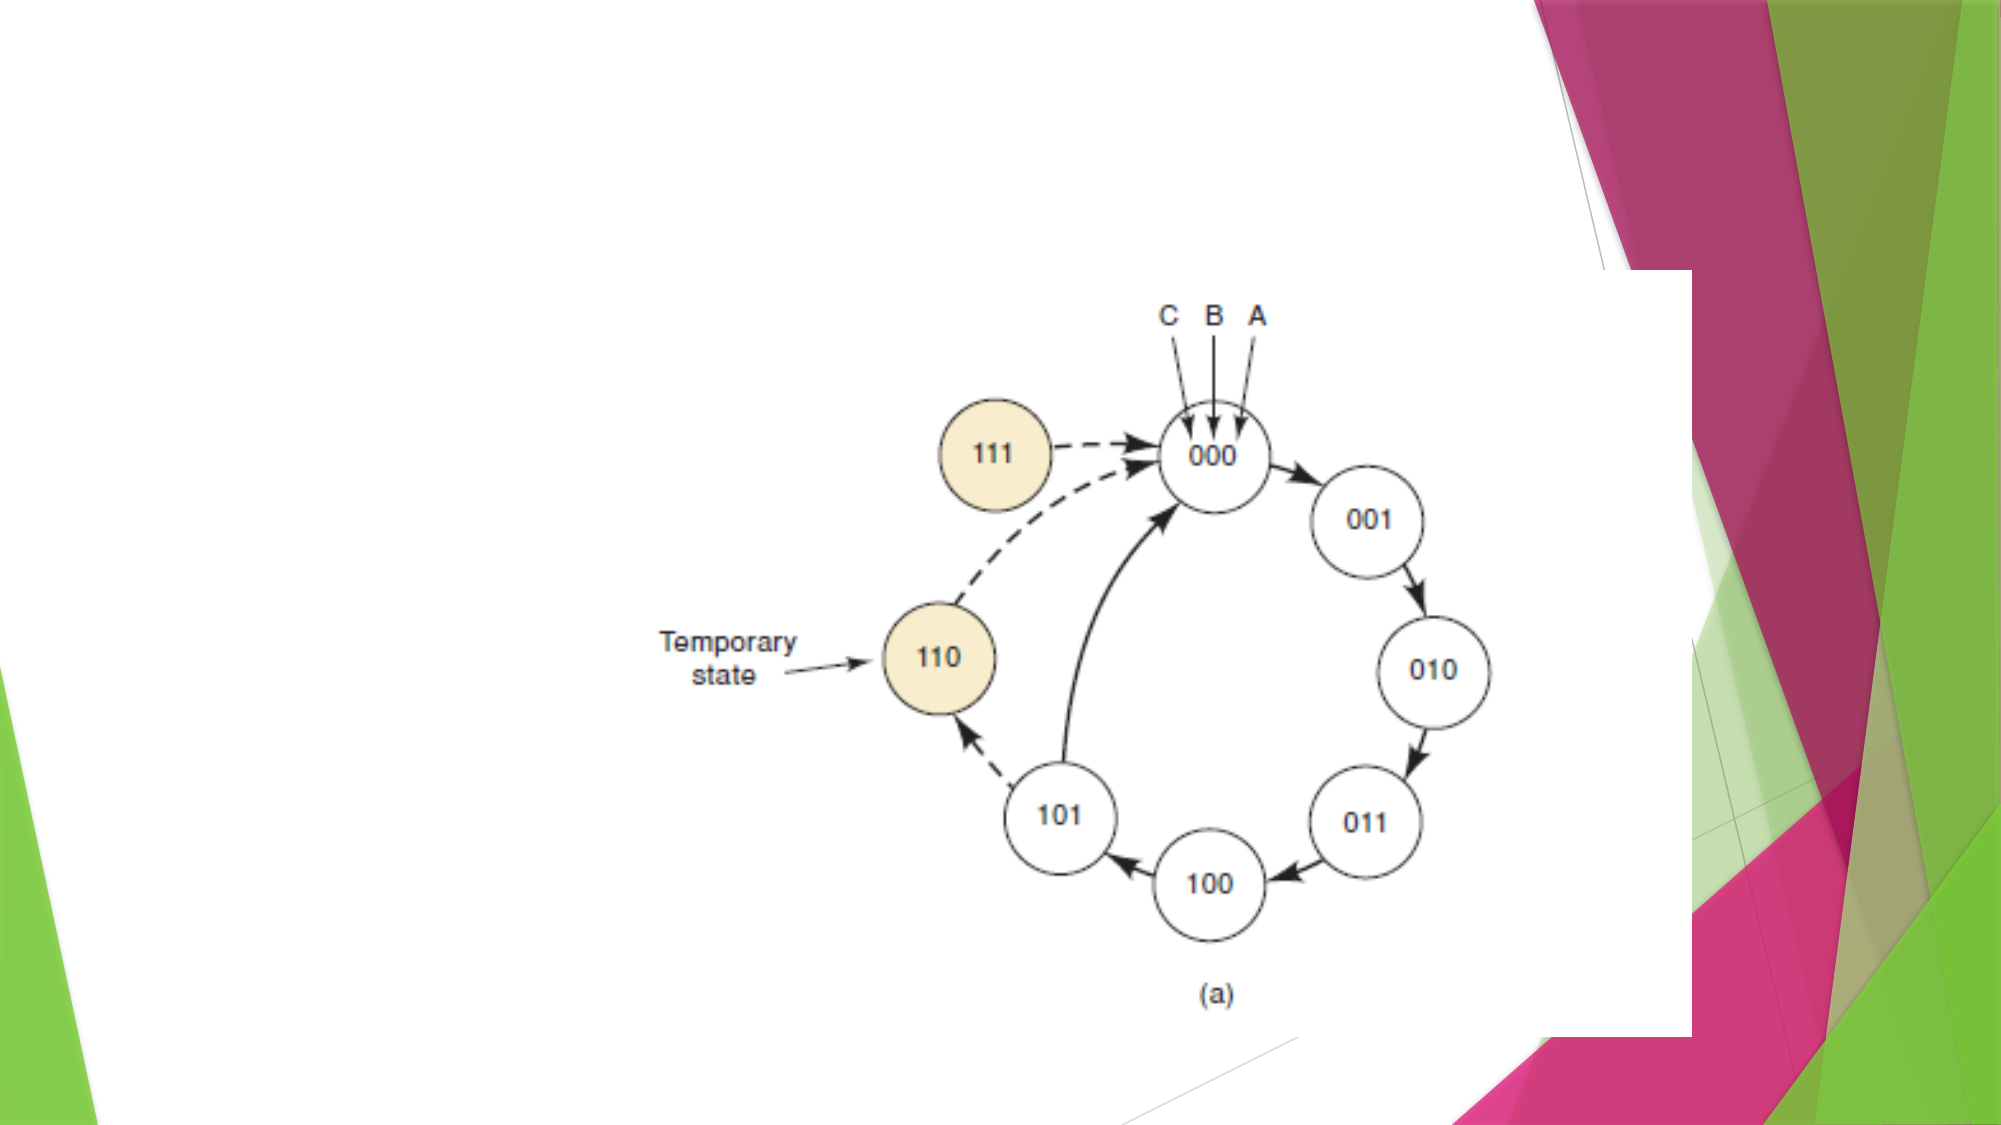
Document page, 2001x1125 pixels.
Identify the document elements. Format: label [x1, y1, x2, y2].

picture [434, 269, 1693, 1037]
